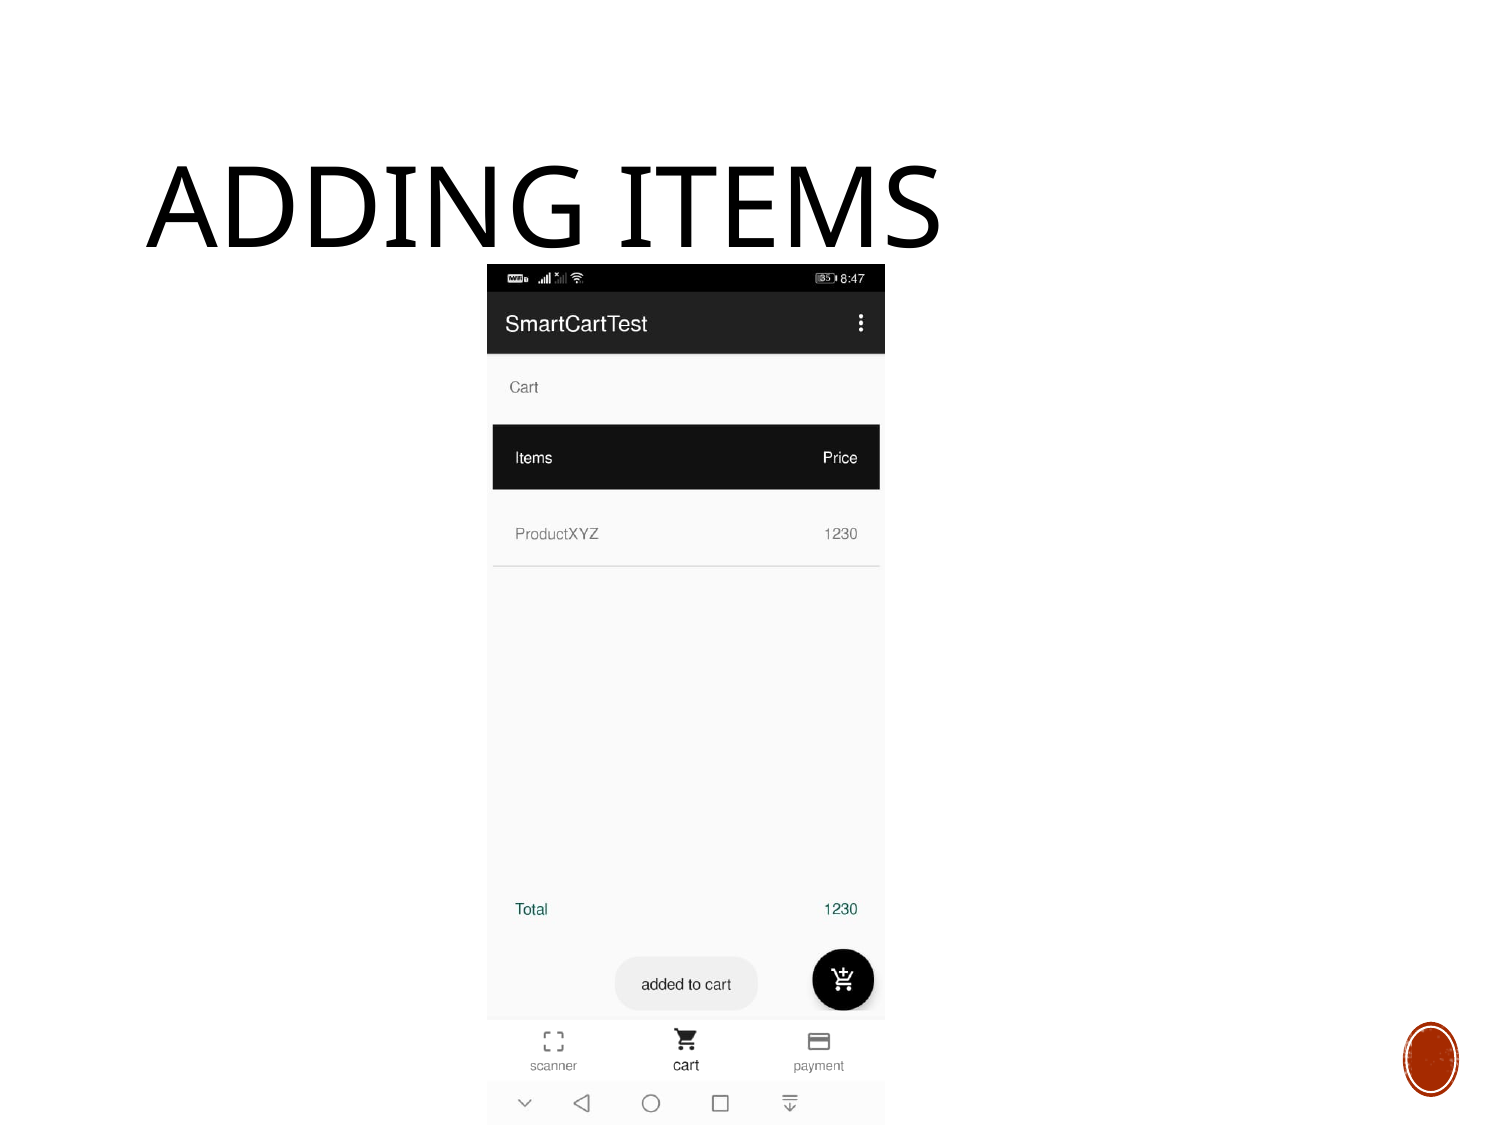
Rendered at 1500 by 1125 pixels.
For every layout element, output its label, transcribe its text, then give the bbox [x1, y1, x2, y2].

picture [487, 264, 885, 1125]
title Adding items [131, 79, 1370, 344]
